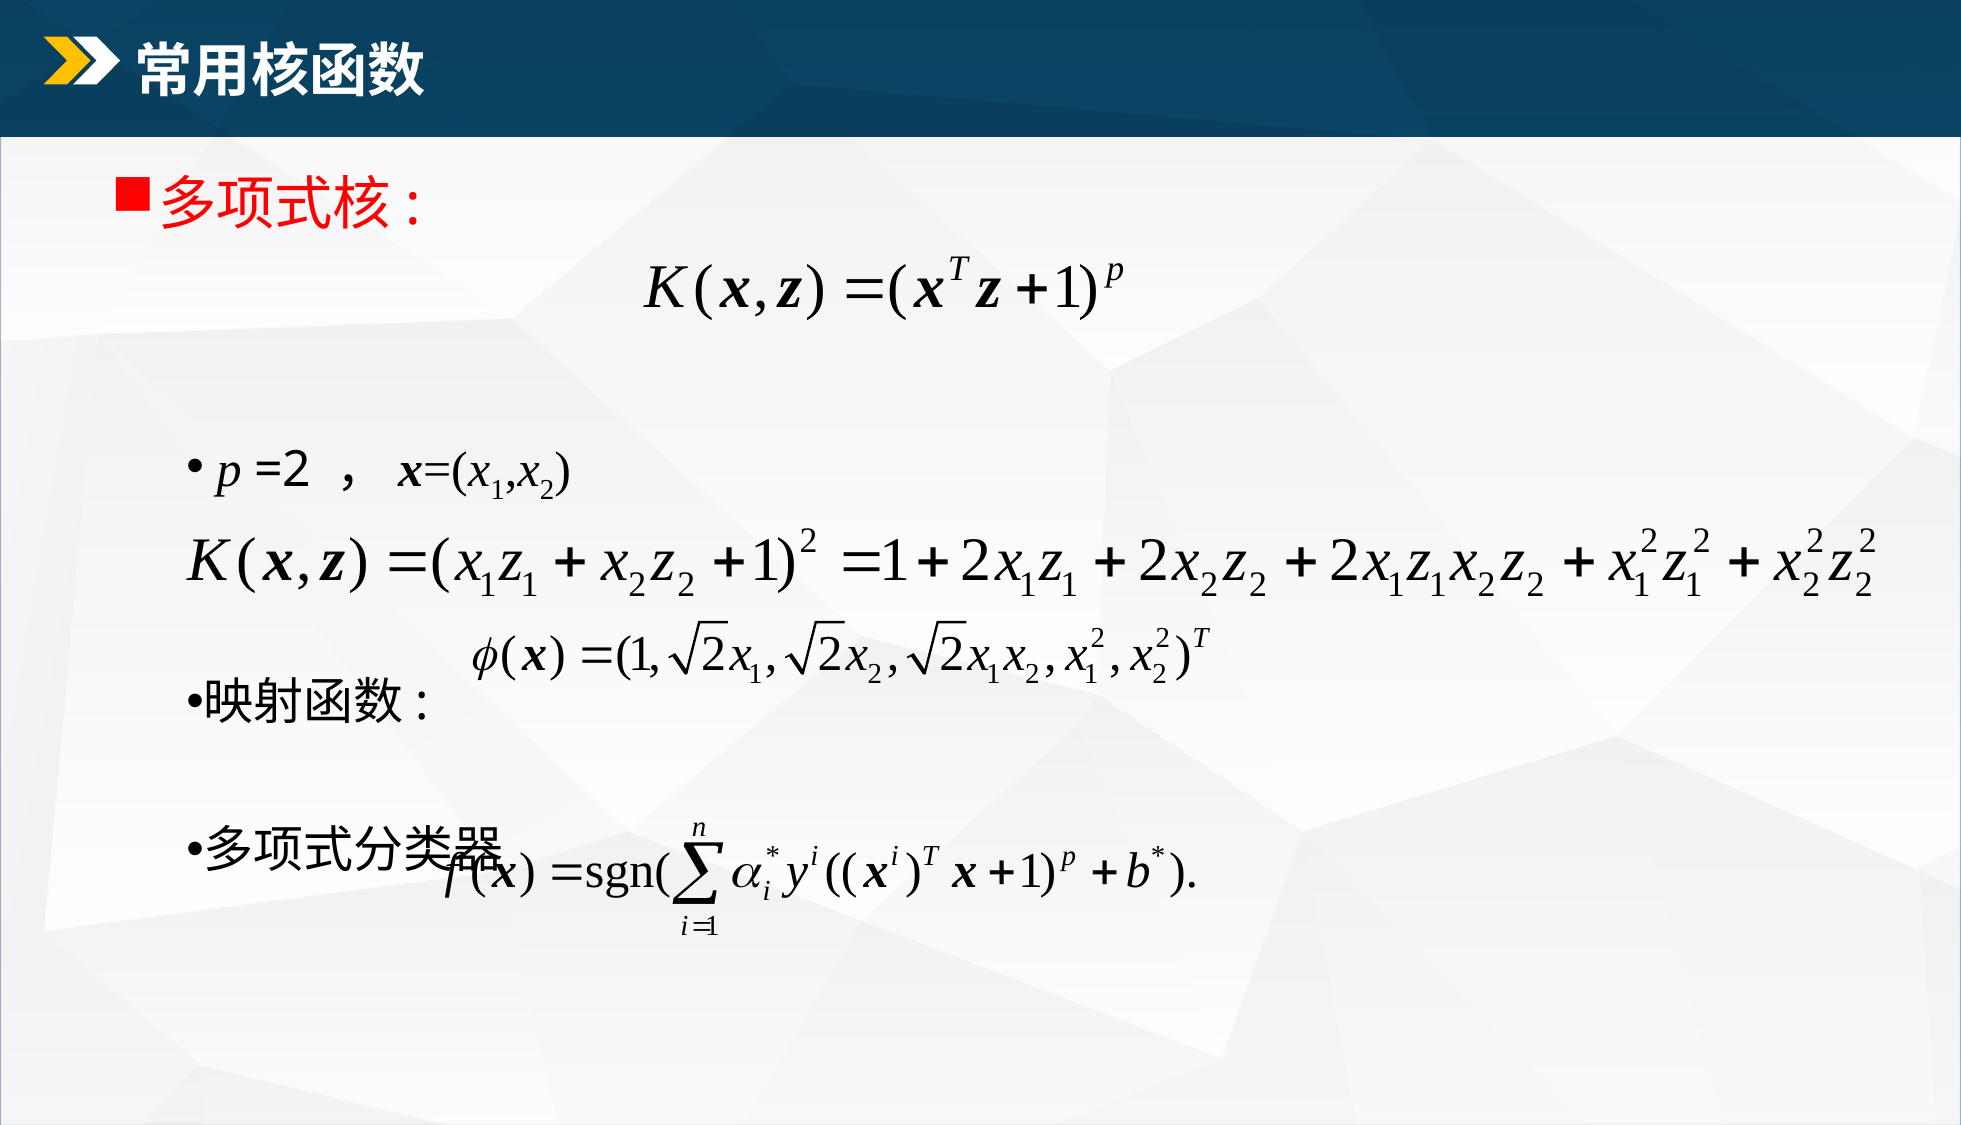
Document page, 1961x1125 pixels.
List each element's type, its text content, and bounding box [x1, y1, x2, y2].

picture [0, 0, 1961, 1125]
list 多项式核: p =2 ，x=(x1,x2) 映射函数: 多项式分类器 [96, 166, 1826, 1026]
title 常用核函数 [120, 33, 1721, 124]
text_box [465, 611, 1222, 696]
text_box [633, 240, 1135, 334]
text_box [427, 803, 1204, 947]
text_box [176, 512, 1886, 612]
